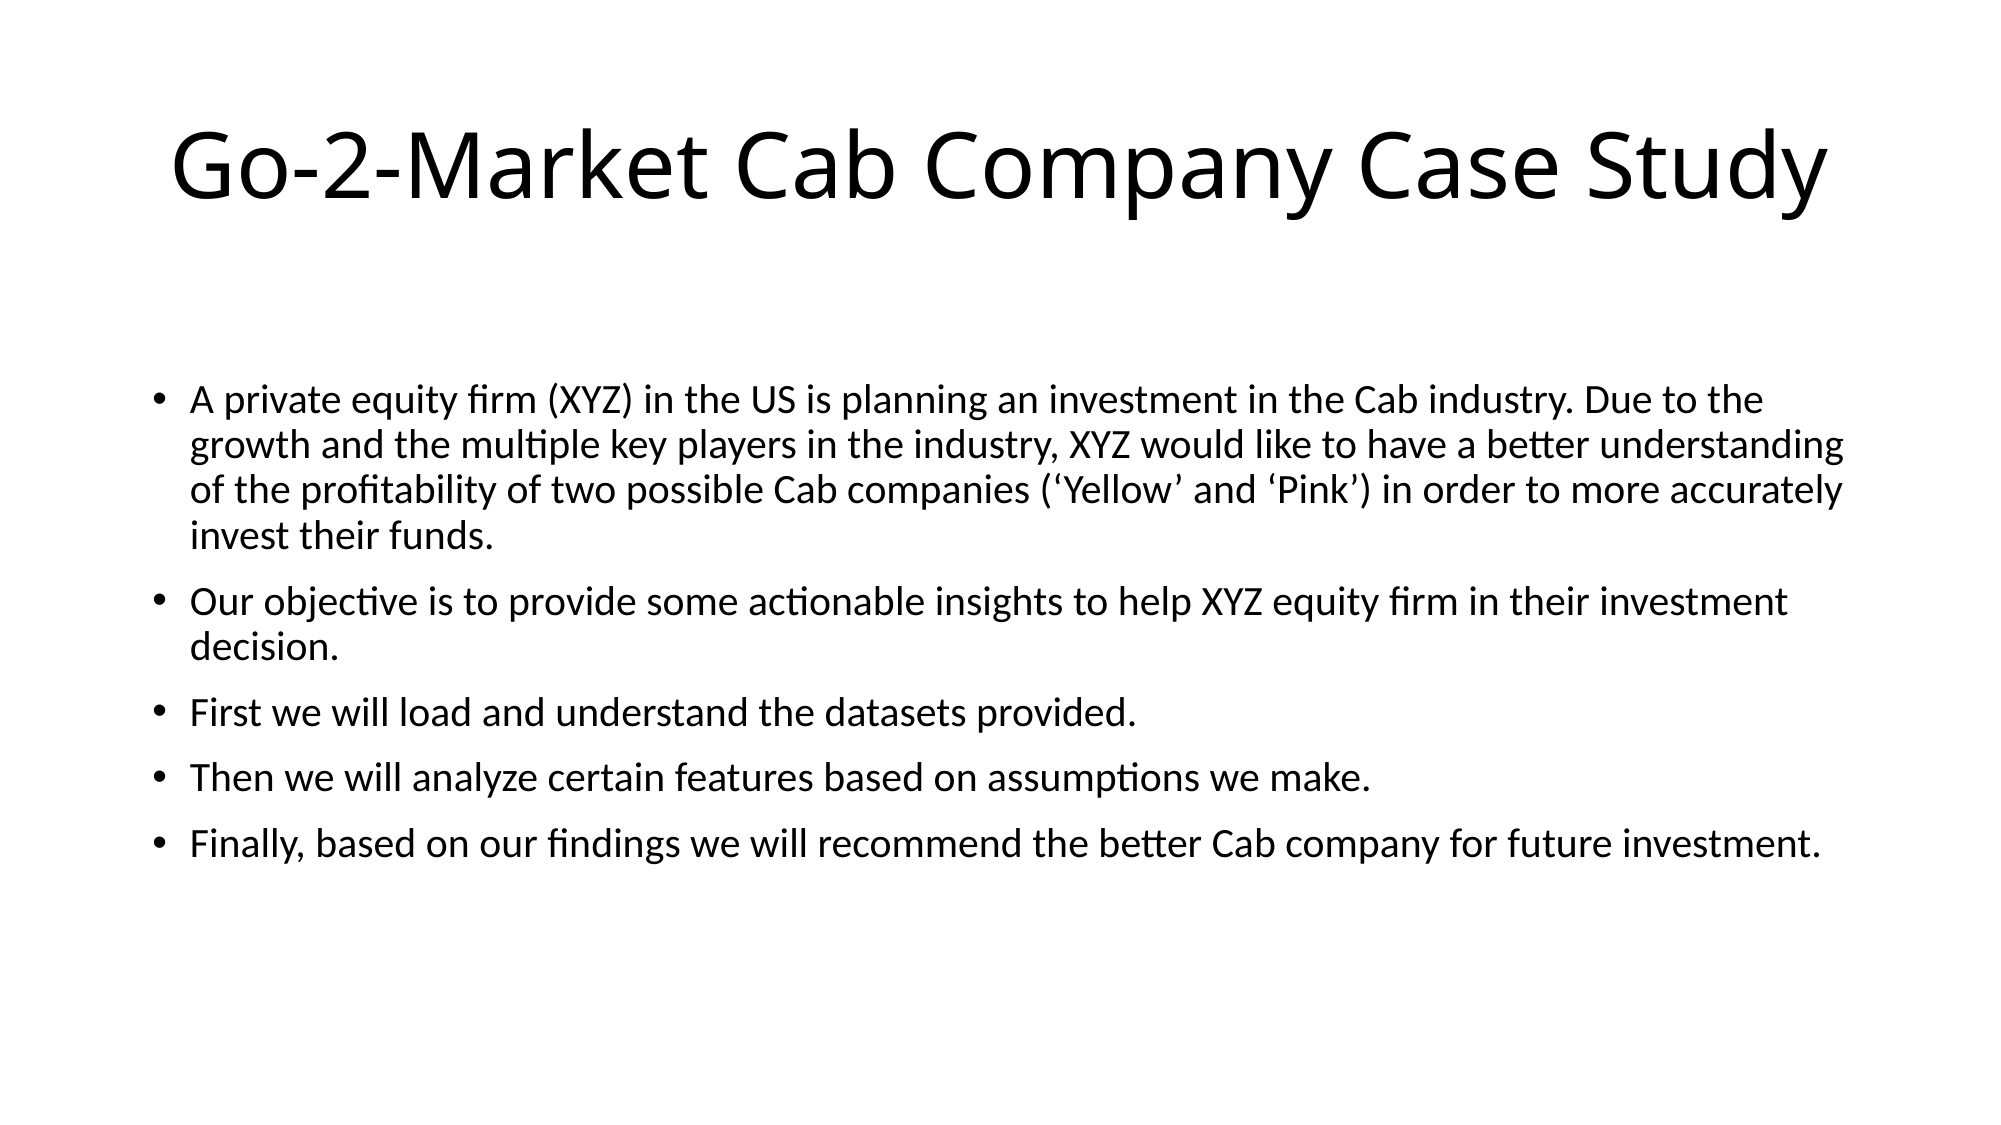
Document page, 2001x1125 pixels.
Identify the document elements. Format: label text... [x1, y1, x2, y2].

title Go-2-Market Cab Company Case Study [137, 59, 1863, 278]
list A private equity firm (XYZ) in the US is planning an investment in the Cab industry. Due to the growth and the multiple key players in the industry, XYZ would like to have a better understanding of the profitability of two possible Cab companies (‘Yellow’ and ‘Pink’) in order to more accurately invest their funds. Our objective is to provide some actionable insights to help XYZ equity firm in their investment decision. First we will load and understand the datasets provided. Then we will analyze certain features based on assumptions we make. Finally, based on our findings we will recommend the better Cab company for future investment. [137, 299, 1863, 1014]
